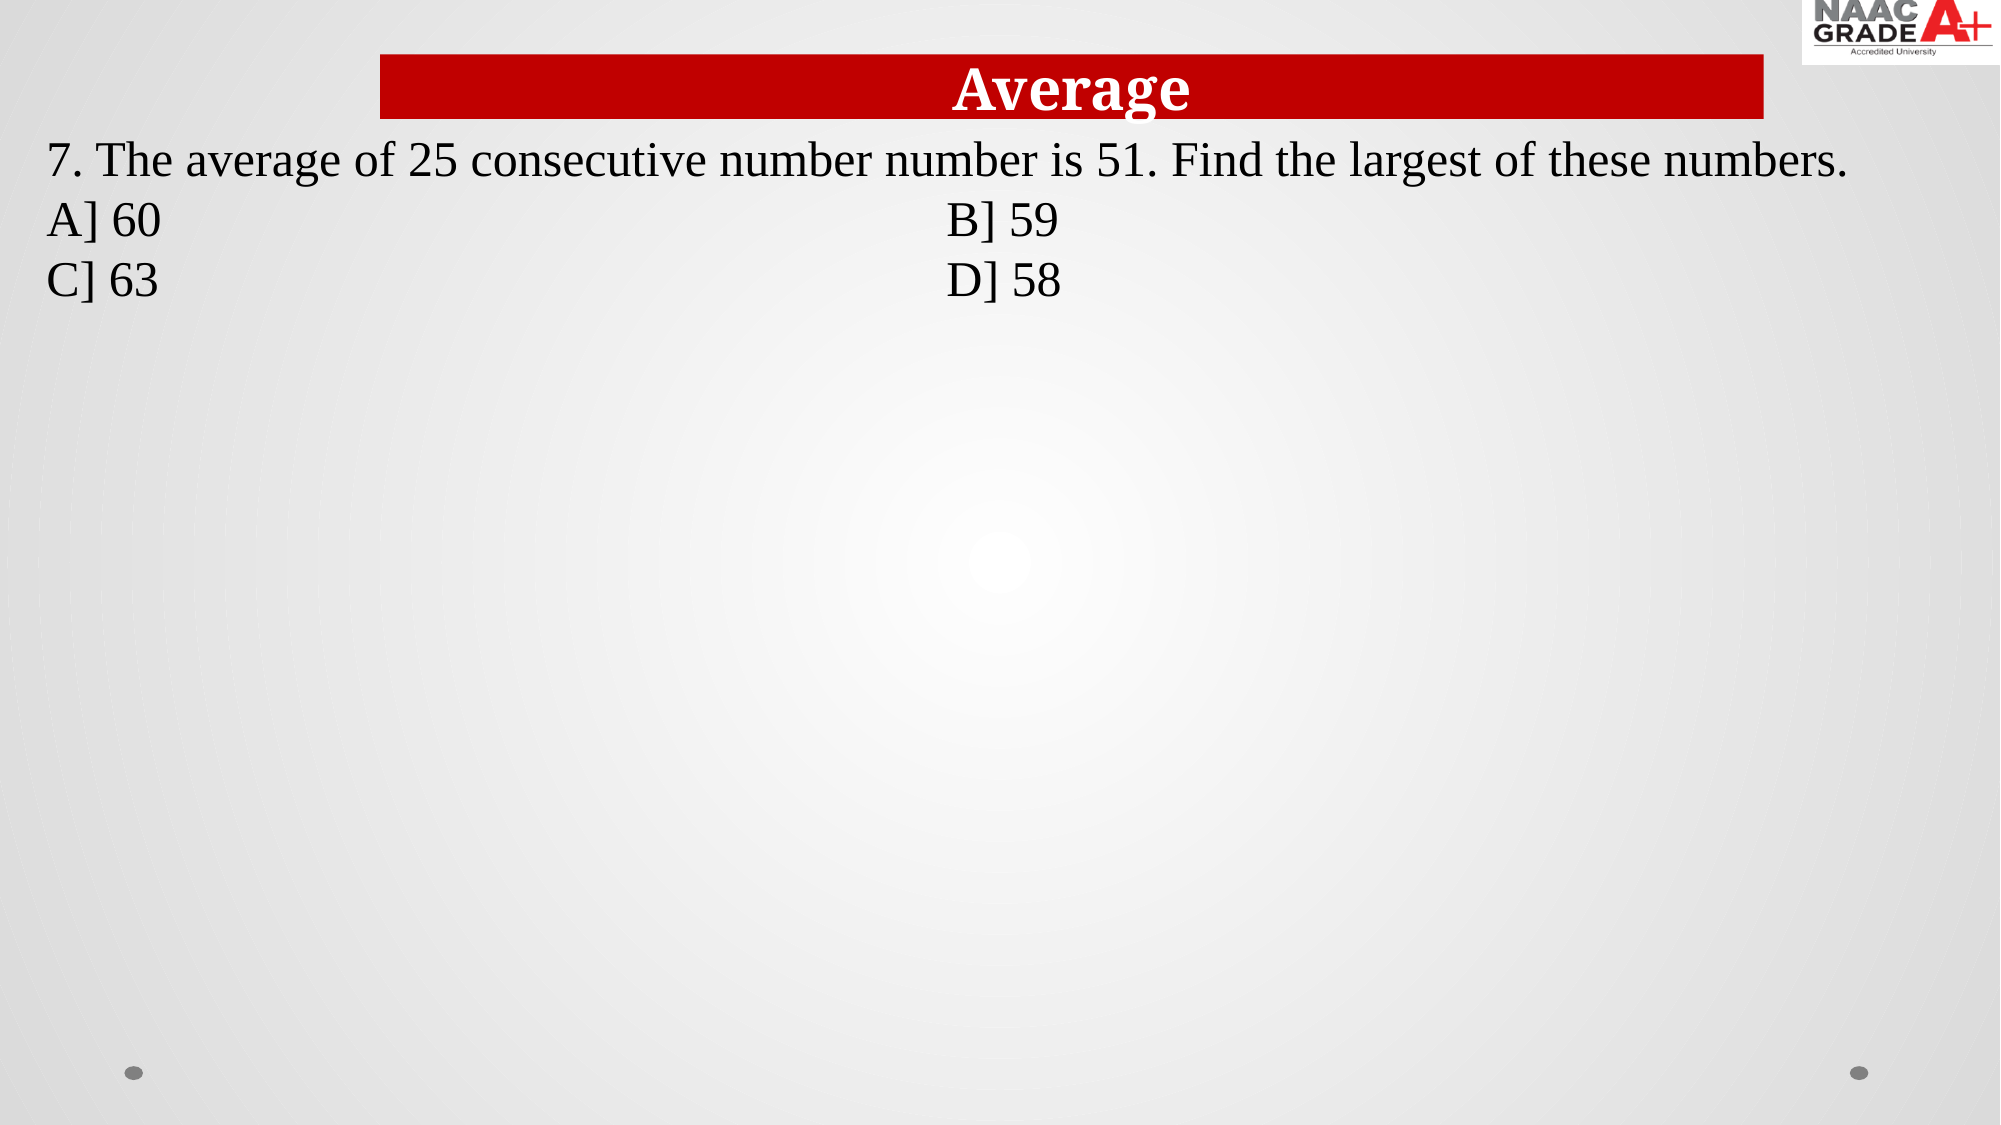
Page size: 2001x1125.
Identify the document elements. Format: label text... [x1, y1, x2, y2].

picture [1801, 0, 2000, 65]
text_box 7. The average of 25 consecutive number number is 51. Find the largest of these numbers. A] 60 B] 59 C] 63 D] 58 [31, 118, 1914, 314]
text_box Average [378, 52, 1766, 121]
